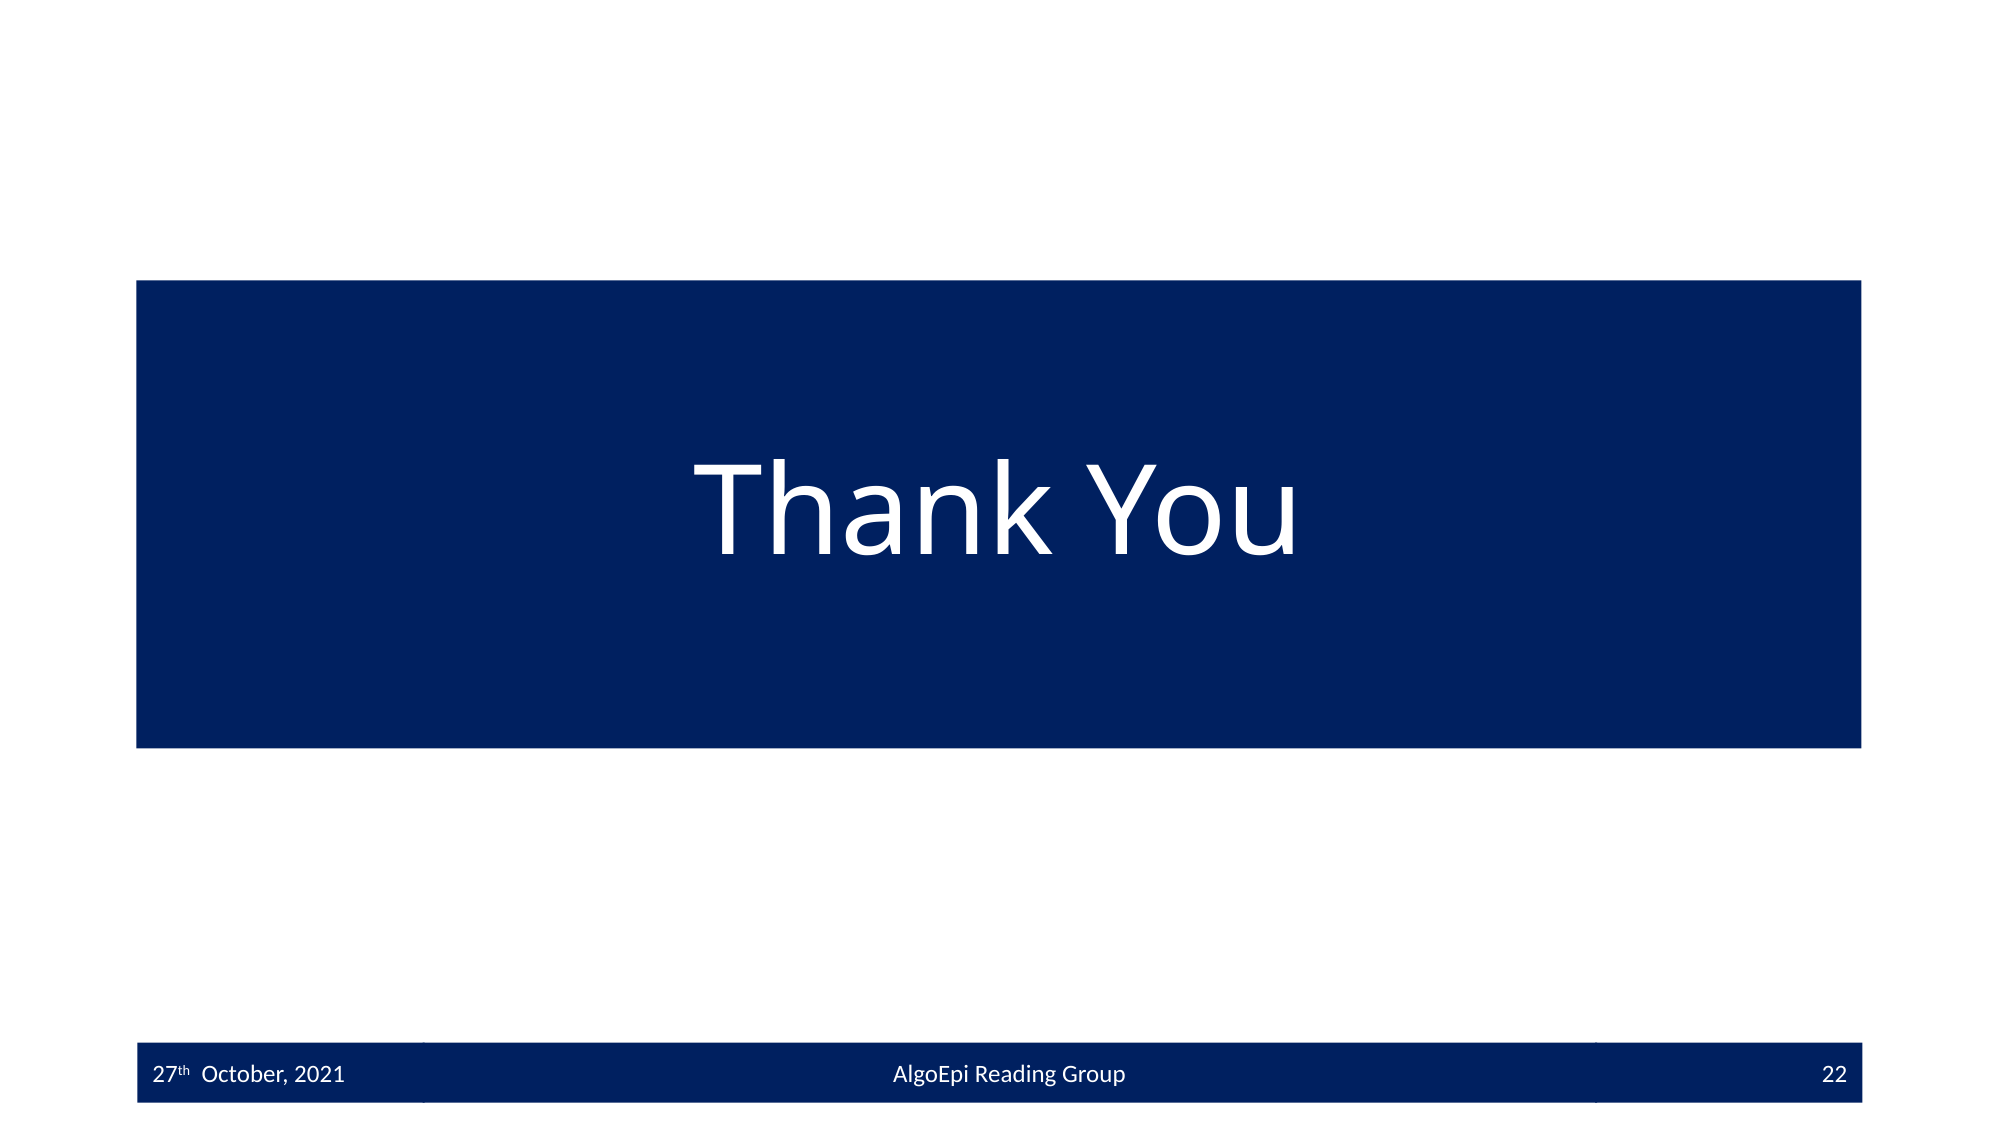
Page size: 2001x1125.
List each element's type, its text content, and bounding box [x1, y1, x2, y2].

title Thank You [136, 280, 1862, 749]
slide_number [137, 1042, 422, 1103]
footer AlgoEpi Reading Group [422, 1042, 1595, 1103]
slide_number 22 [1595, 1042, 1863, 1103]
